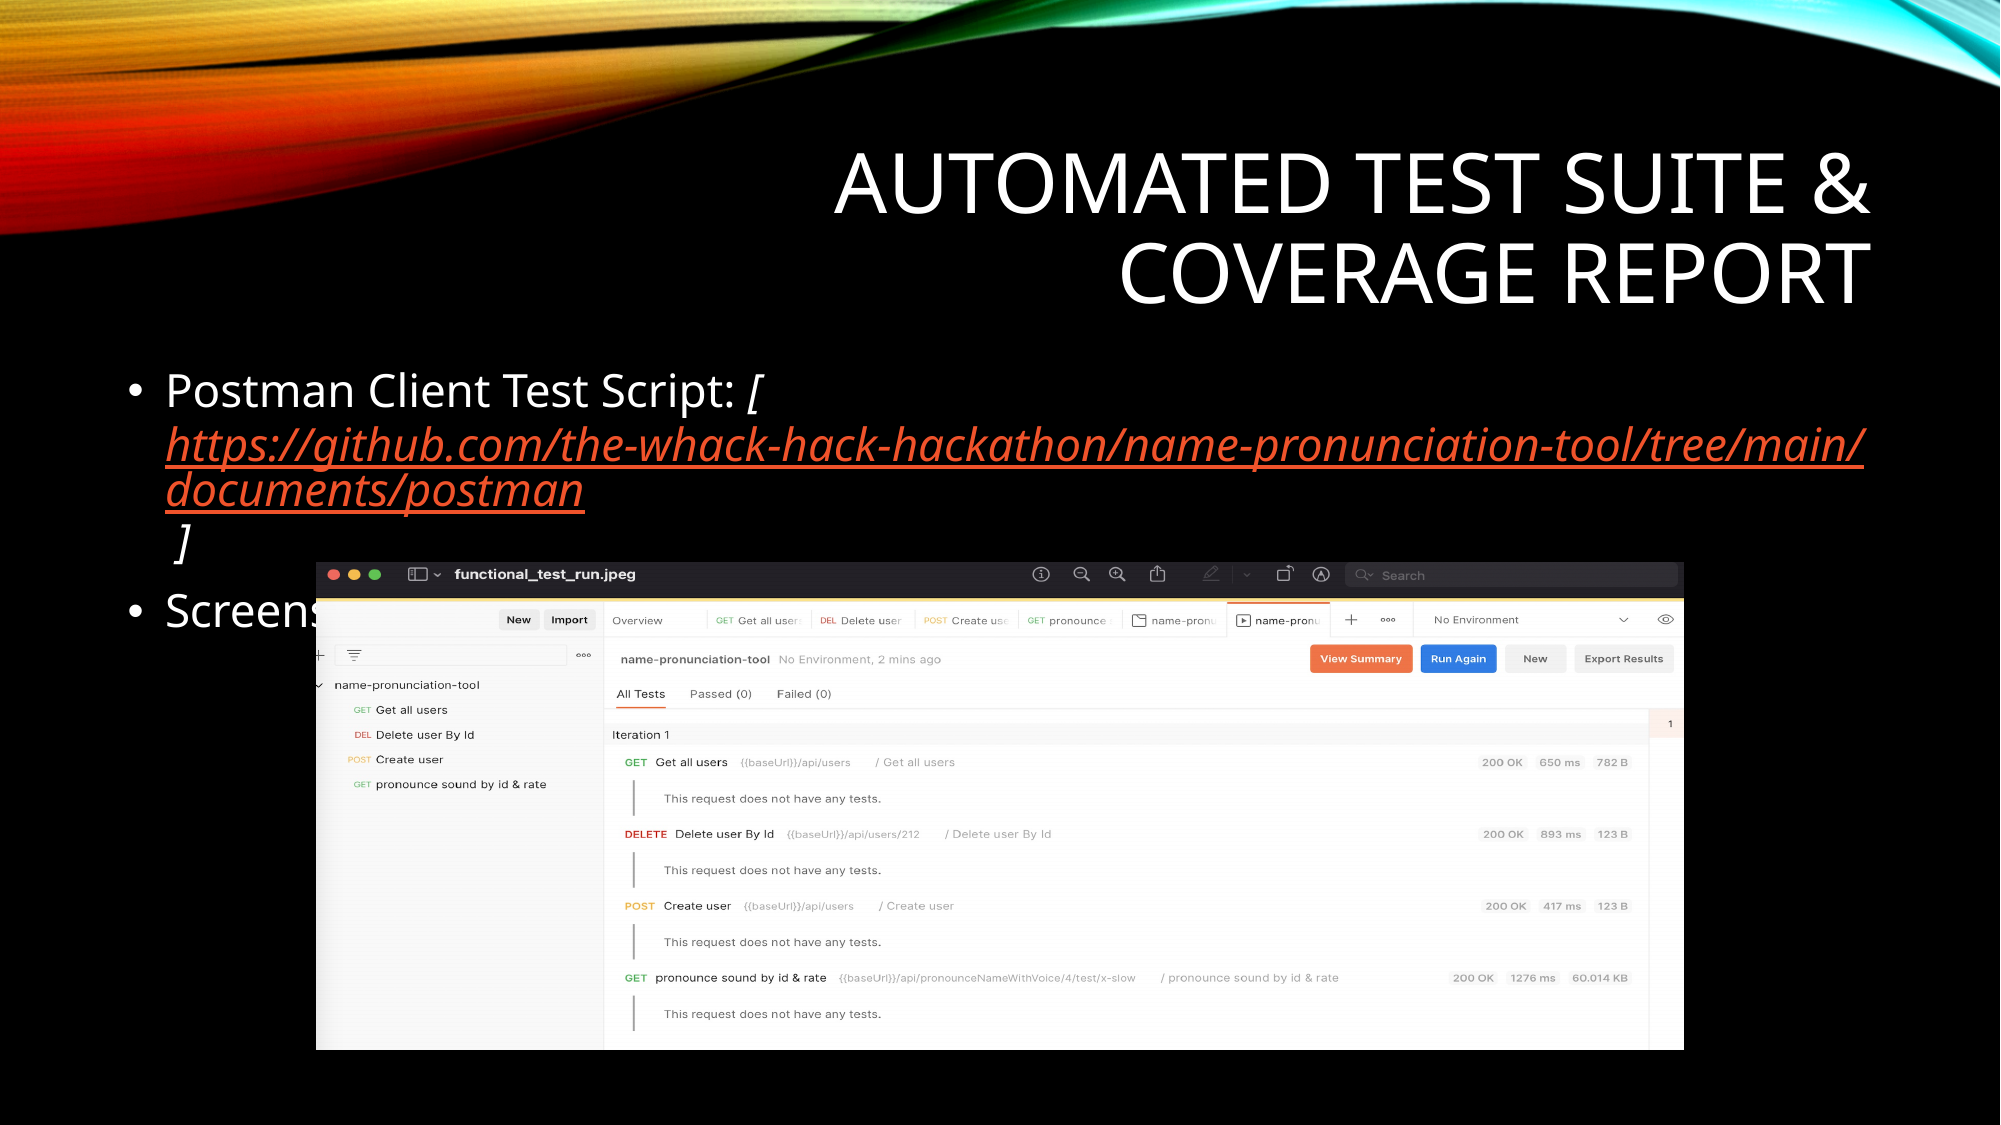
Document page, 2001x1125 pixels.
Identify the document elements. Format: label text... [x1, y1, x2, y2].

list Postman Client Test Script: [ https://github.com/the-whack-hack-hackathon/name-pronunciation-tool/tree/main/documents/postman ] Screenshot (Test Run) [112, 360, 1888, 1021]
picture [316, 562, 1684, 1050]
picture [0, 0, 2000, 237]
title Automated Test Suite & coverage report [474, 125, 1888, 338]
